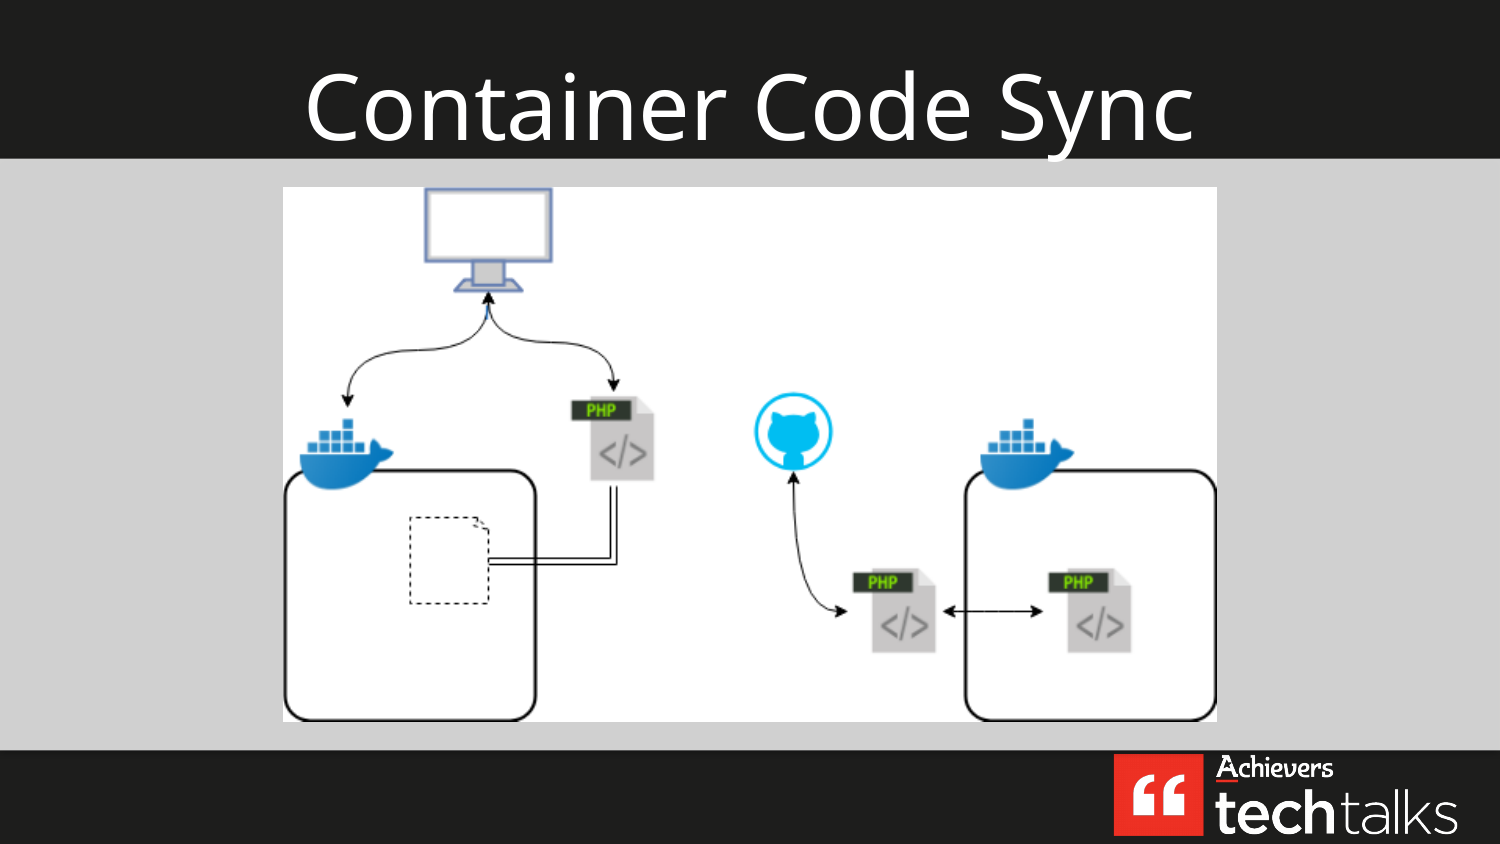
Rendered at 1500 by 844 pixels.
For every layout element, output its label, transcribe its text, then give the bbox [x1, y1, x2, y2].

text_box [0, 158, 1500, 751]
picture [283, 187, 1217, 722]
title Container Code Sync [75, 33, 1425, 175]
picture [1112, 751, 1463, 844]
